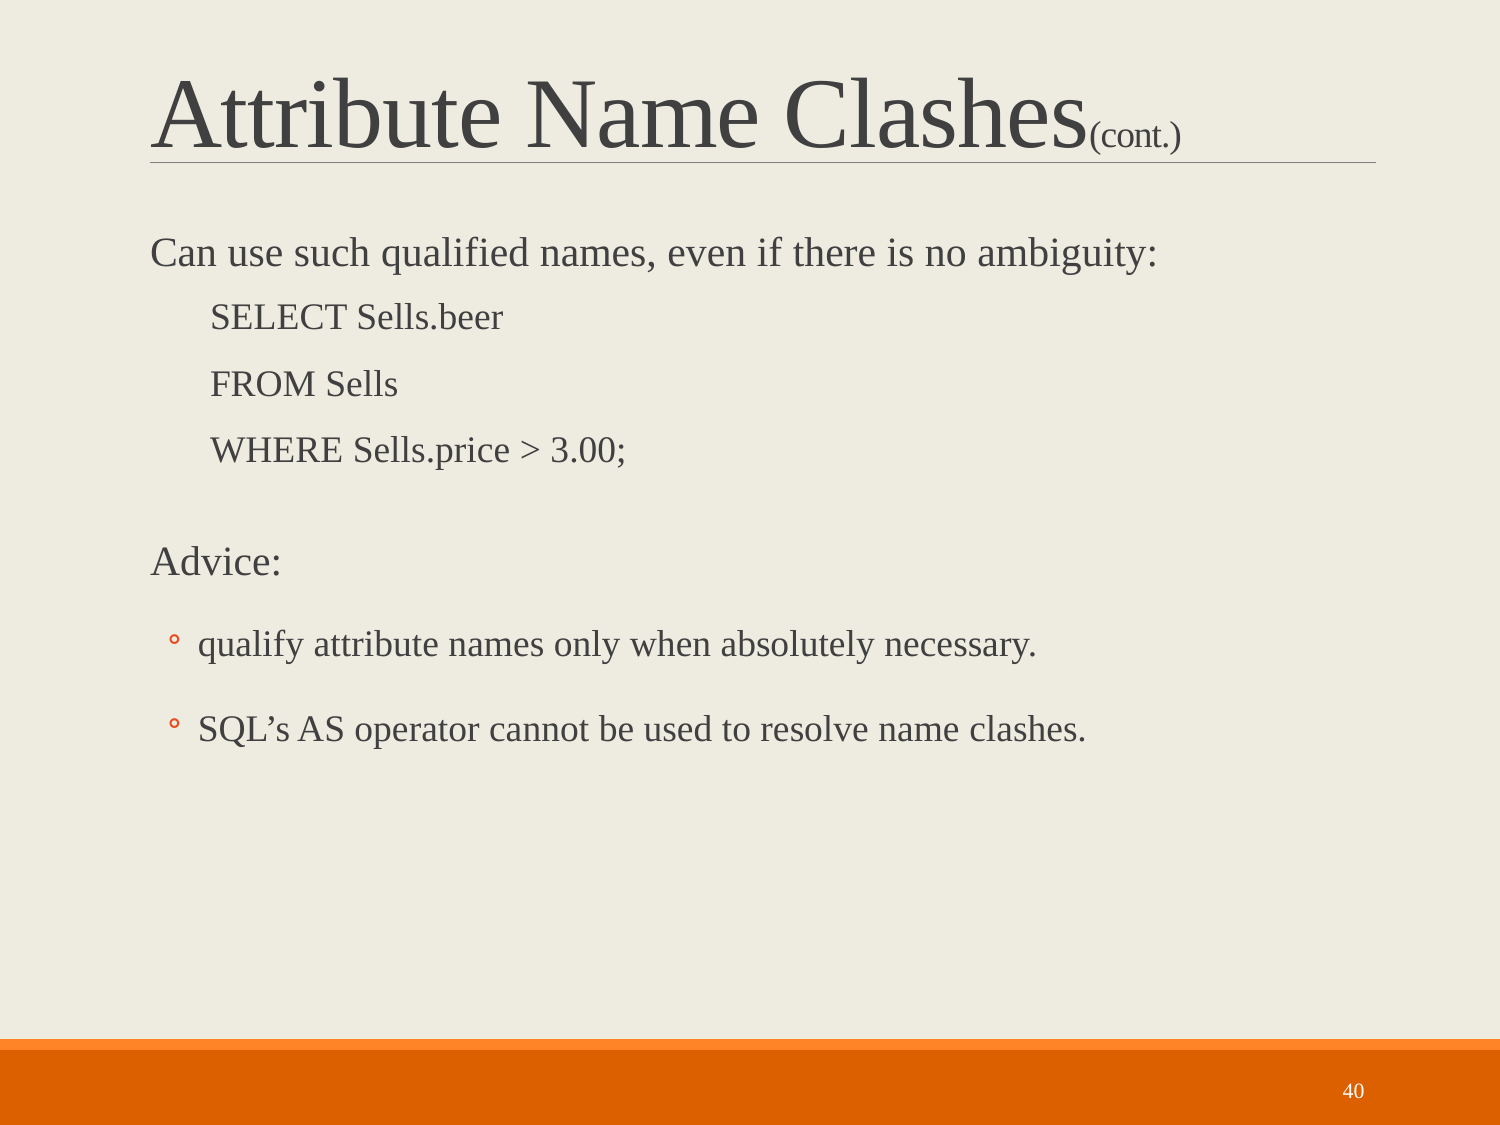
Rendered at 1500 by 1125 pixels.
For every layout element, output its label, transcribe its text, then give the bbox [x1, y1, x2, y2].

slide_number 40 [1218, 1059, 1380, 1120]
list Can use such qualified names, even if there is no ambiguity: SELECT Sells.beer FROM Sells WHERE Sells.price > 3.00; Advice: qualify attribute names only when absolutely necessary. SQL’s AS operator cannot be used to resolve name clashes. [135, 187, 1373, 963]
title Attribute Name Clashes(cont.) [135, 47, 1373, 175]
